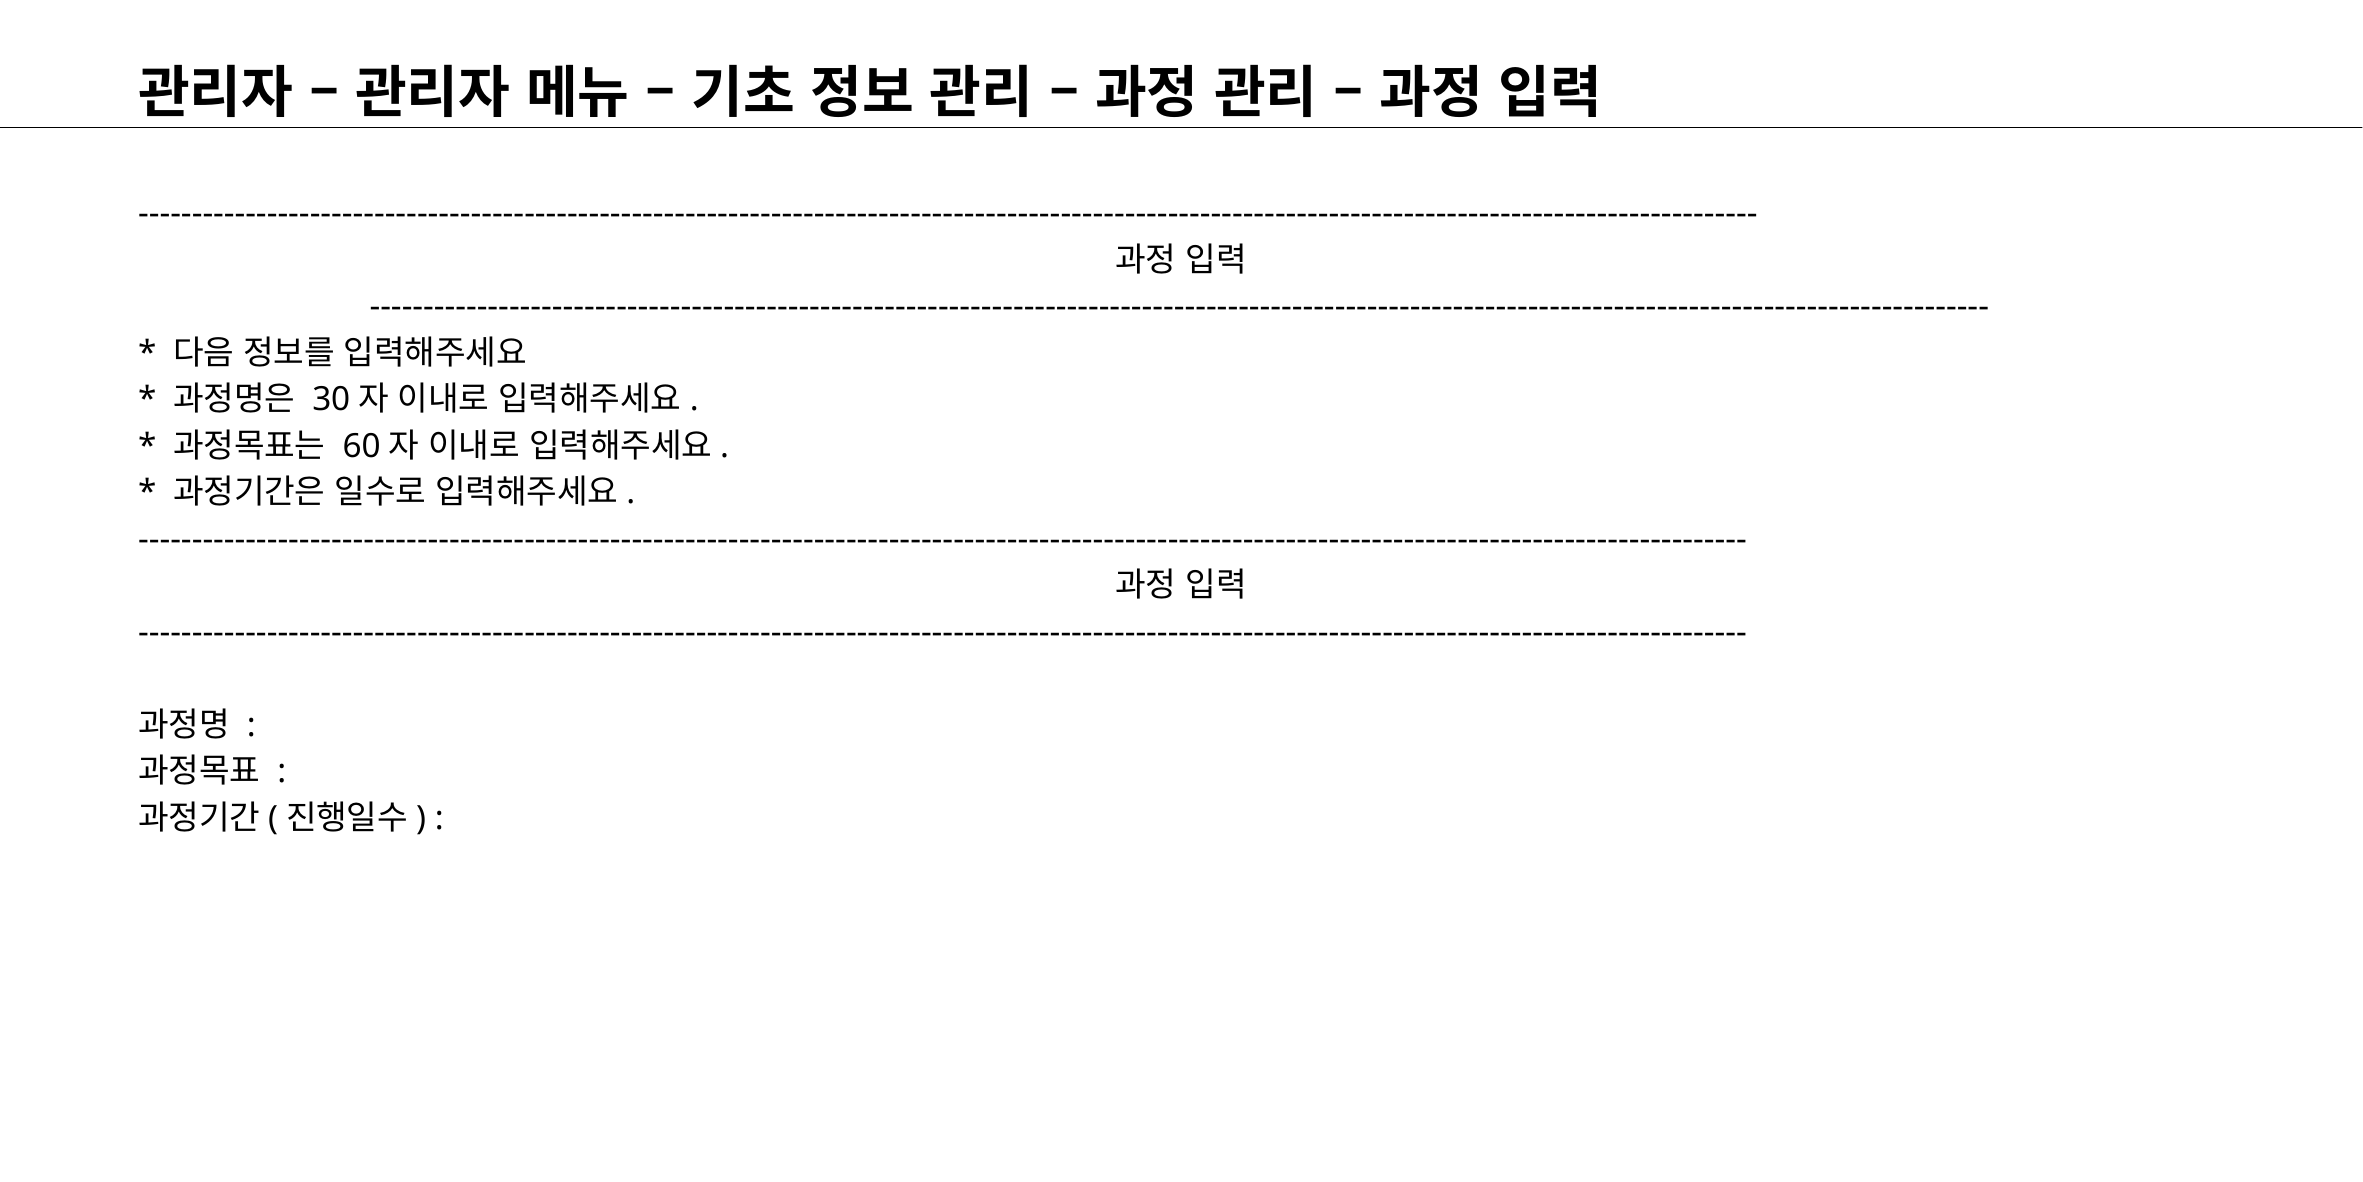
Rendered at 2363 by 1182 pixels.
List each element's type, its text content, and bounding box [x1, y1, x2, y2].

list ------------------------------------------------------------------------------------------------------------------------------------------------------- 과정 입력 ------------------------------------------------------------------------------------------------------------------------------------------------------- * 다음 정보를 입력해주세요 * 과정명은 30자 이내로 입력해주세요. * 과정목표는 60자 이내로 입력해주세요. * 과정기간은 일수로 입력해주세요. ------------------------------------------------------------------------------------------------------------------------------------------------------ 과정 입력 ------------------------------------------------------------------------------------------------------------------------------------------------------ 과정명 : 과정목표 : 과정기간(진행일수) : [118, 181, 2245, 1124]
title 관리자 – 관리자 메뉴 – 기초 정보 관리 – 과정 관리 – 과정 입력 [118, 47, 2245, 126]
